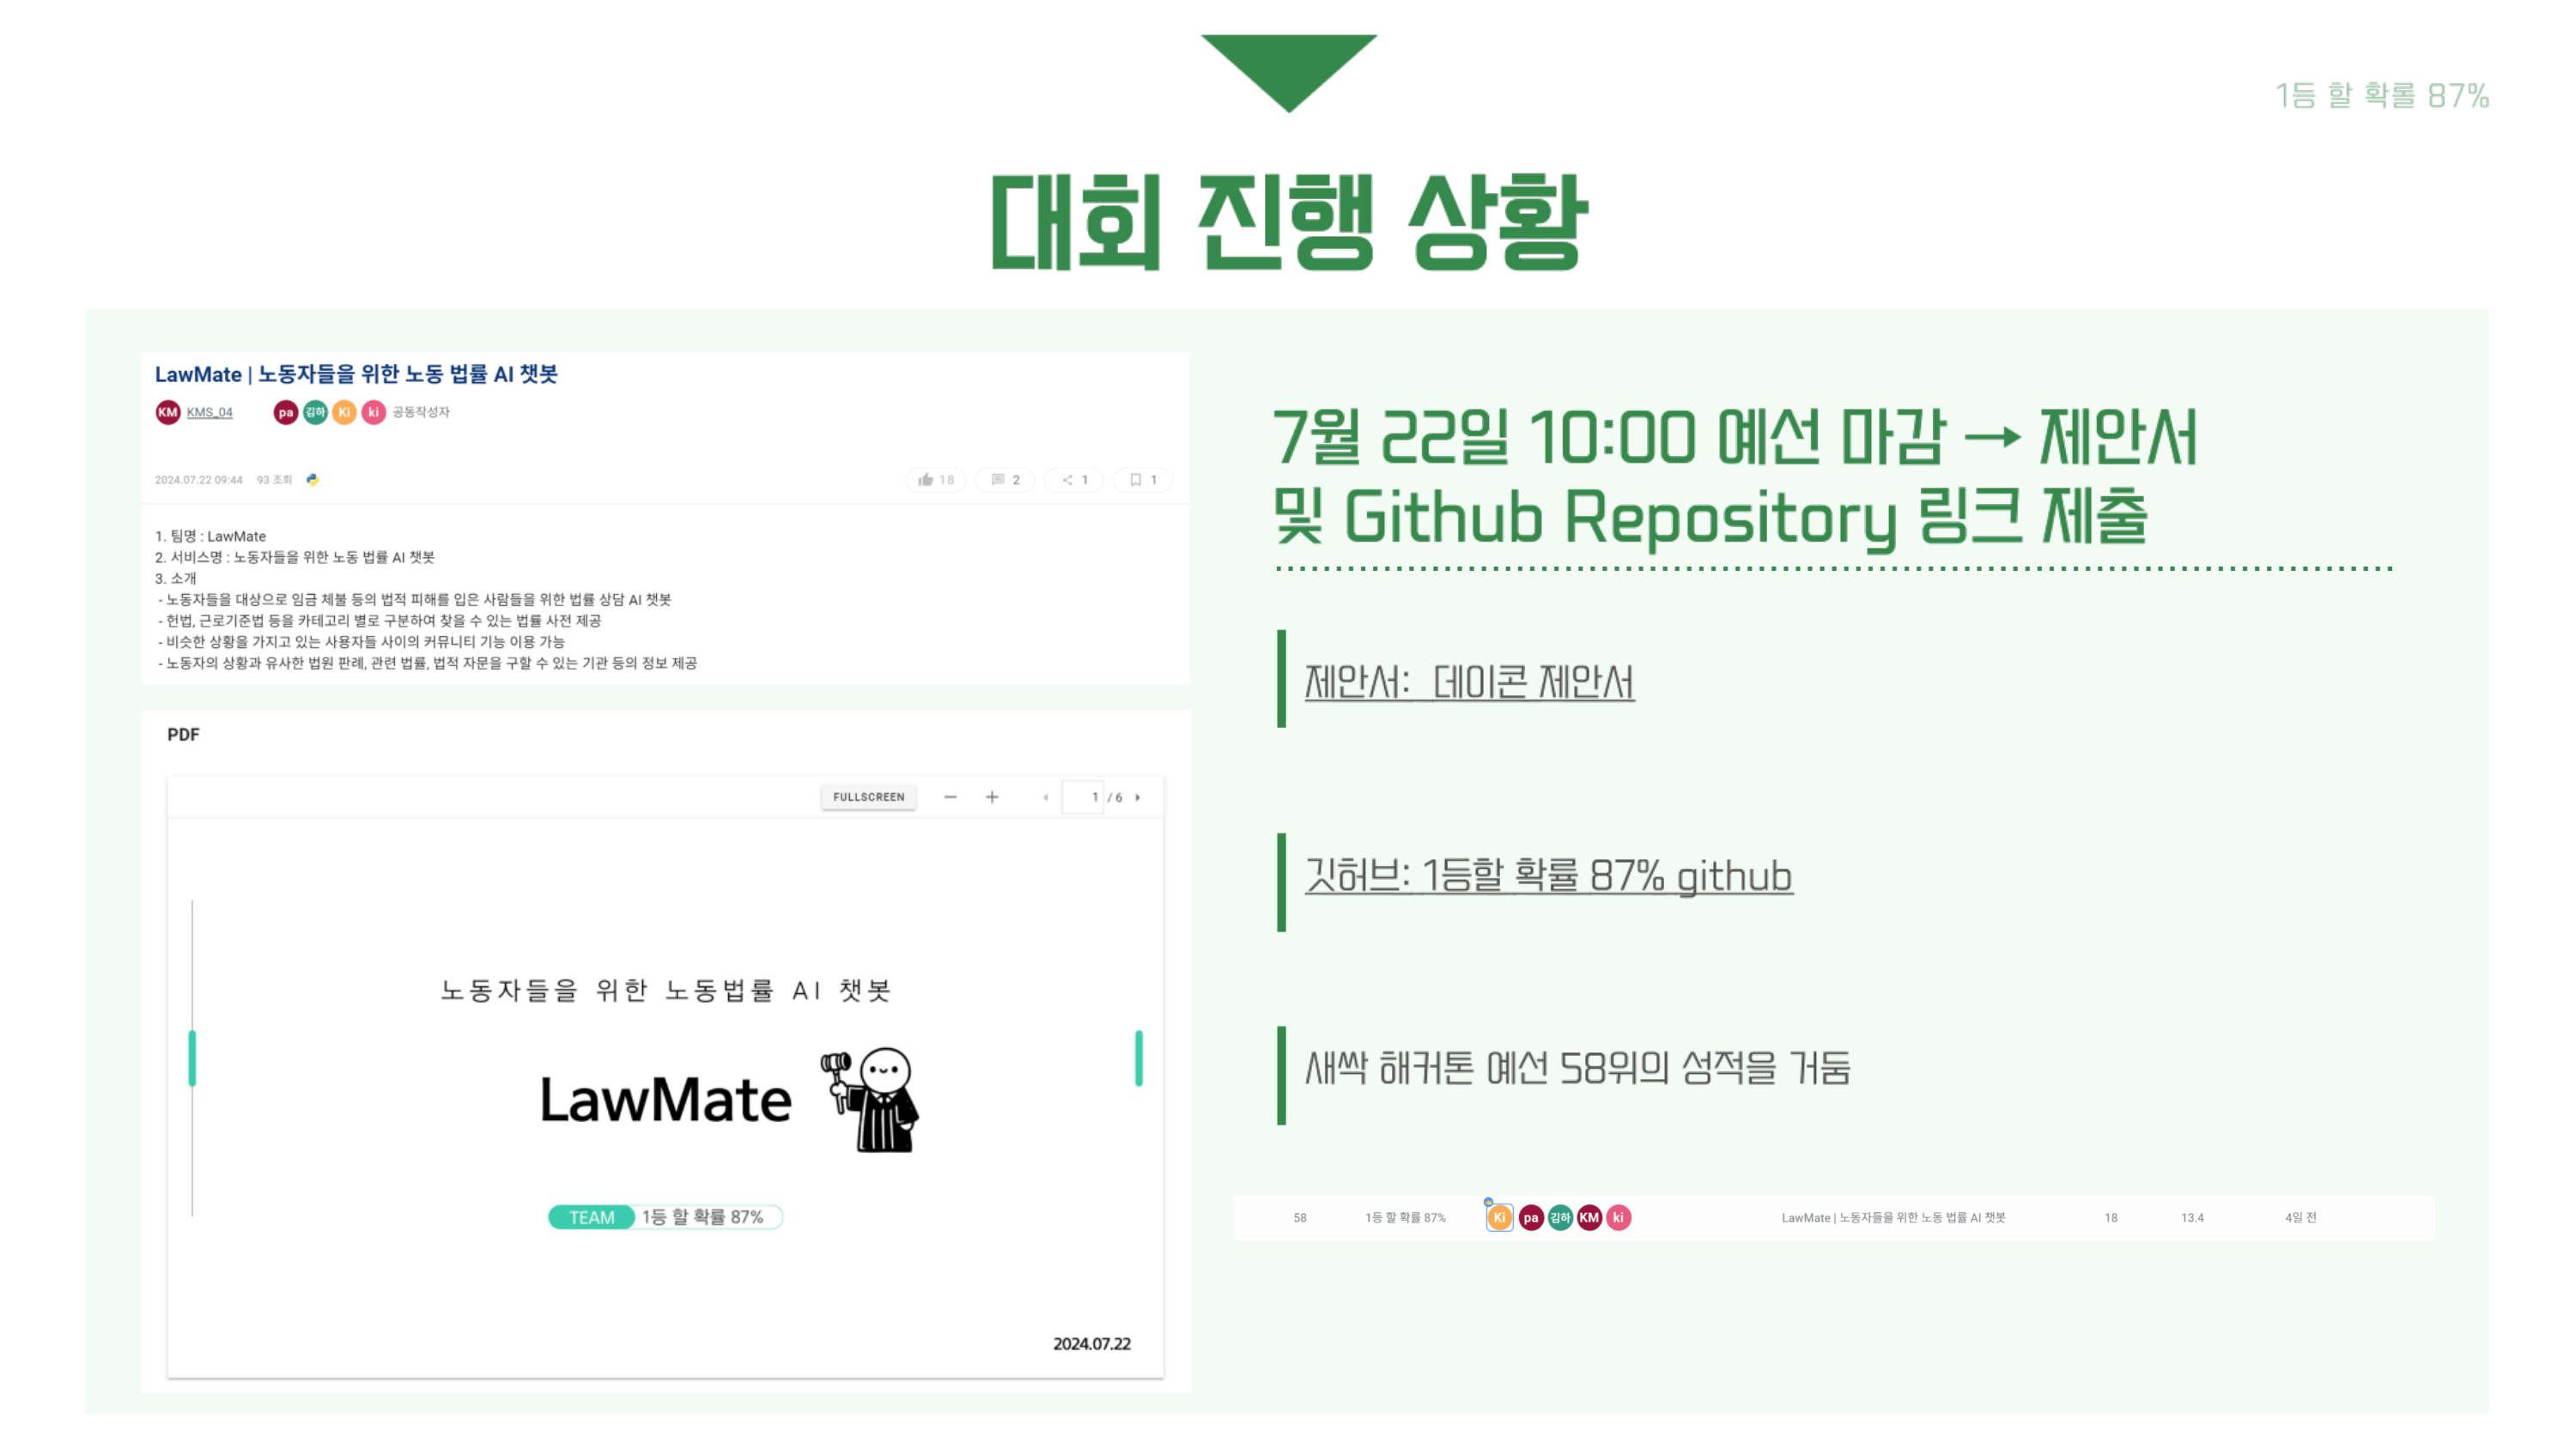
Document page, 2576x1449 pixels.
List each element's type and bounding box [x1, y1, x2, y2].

picture [1200, 33, 1378, 113]
picture [2149, 73, 2576, 142]
picture [85, 128, 2491, 1413]
